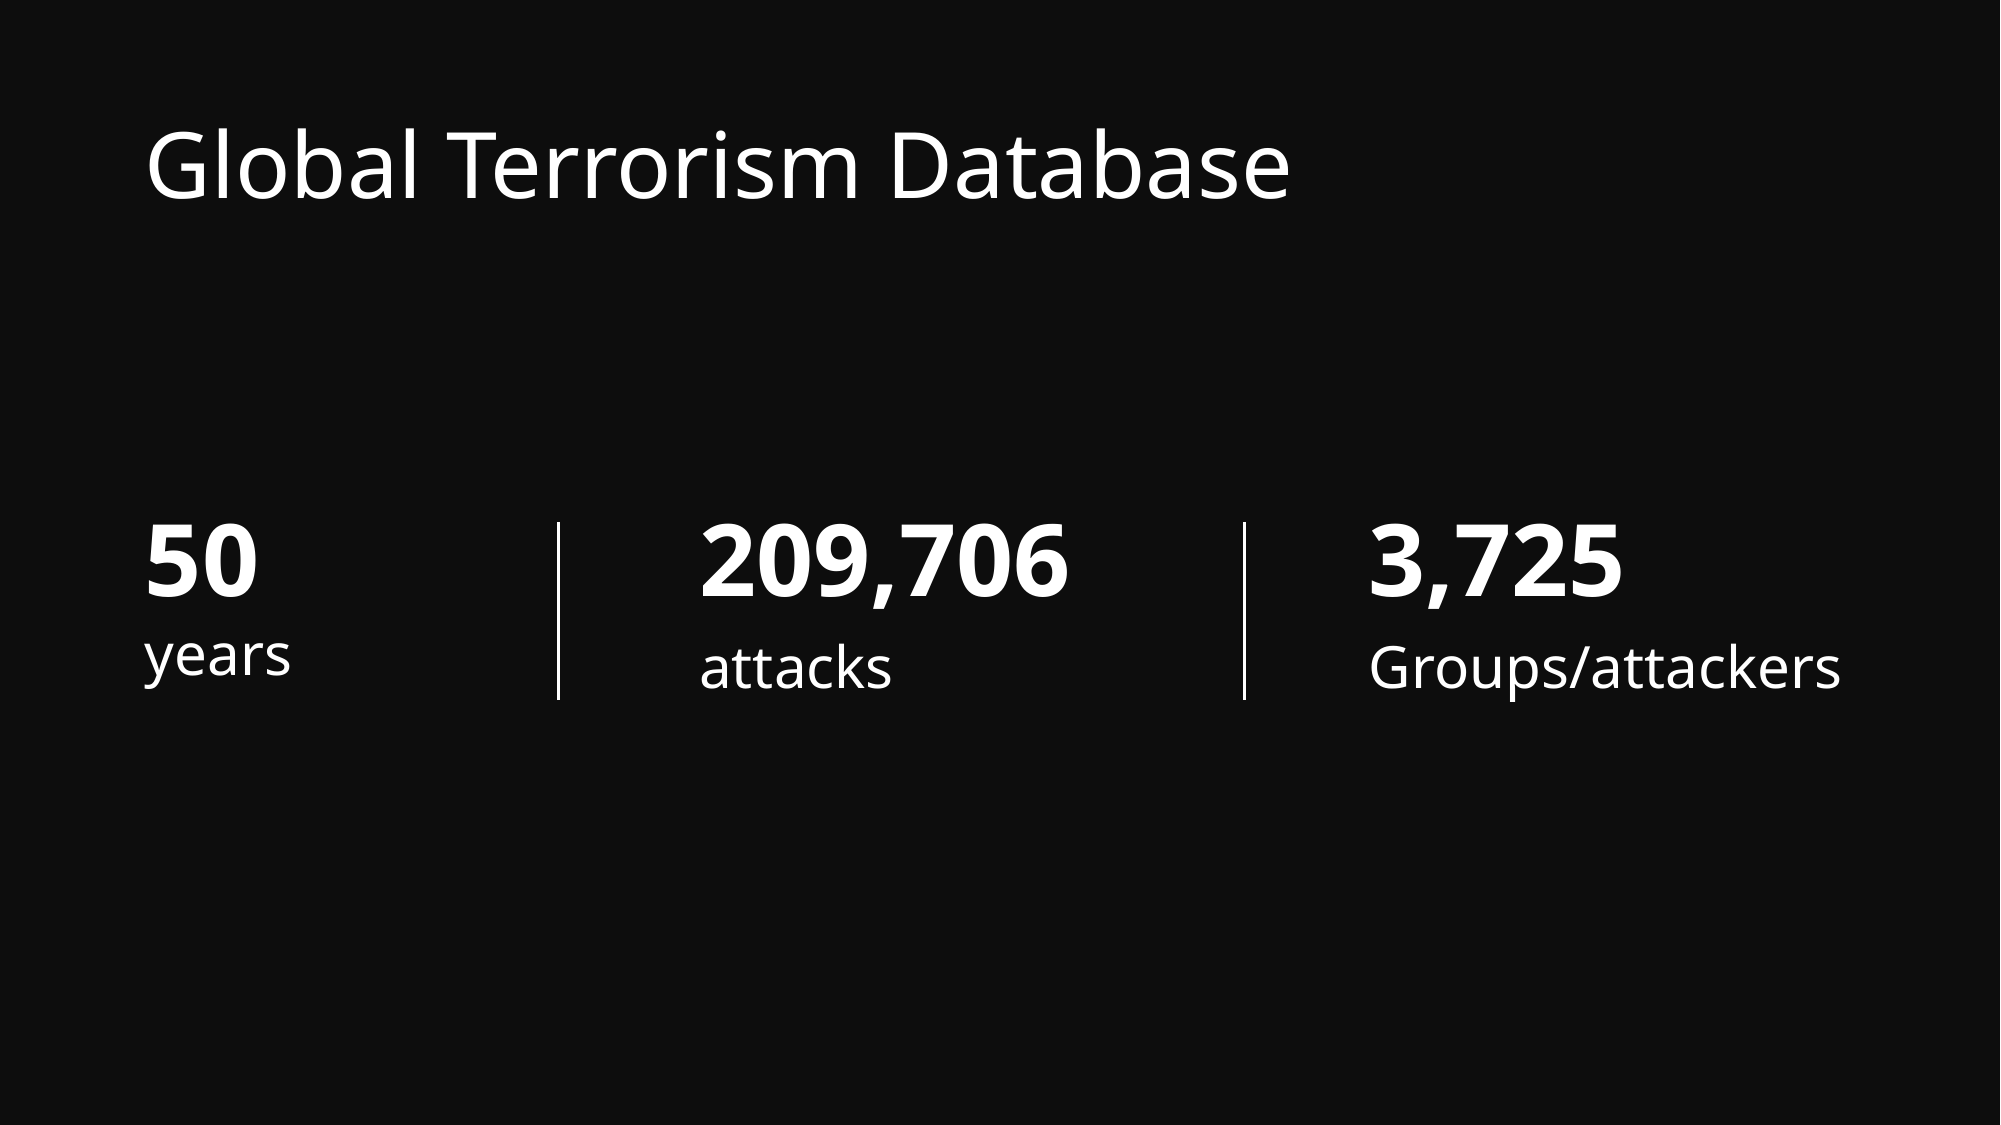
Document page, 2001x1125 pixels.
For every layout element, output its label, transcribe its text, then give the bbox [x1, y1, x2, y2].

text_box 3,725 Groups/attackers [1361, 502, 1858, 760]
text_box 209,706 attacks [691, 502, 1189, 760]
text_box 50 years [137, 502, 478, 760]
title Global Terrorism Database [136, 59, 1863, 278]
